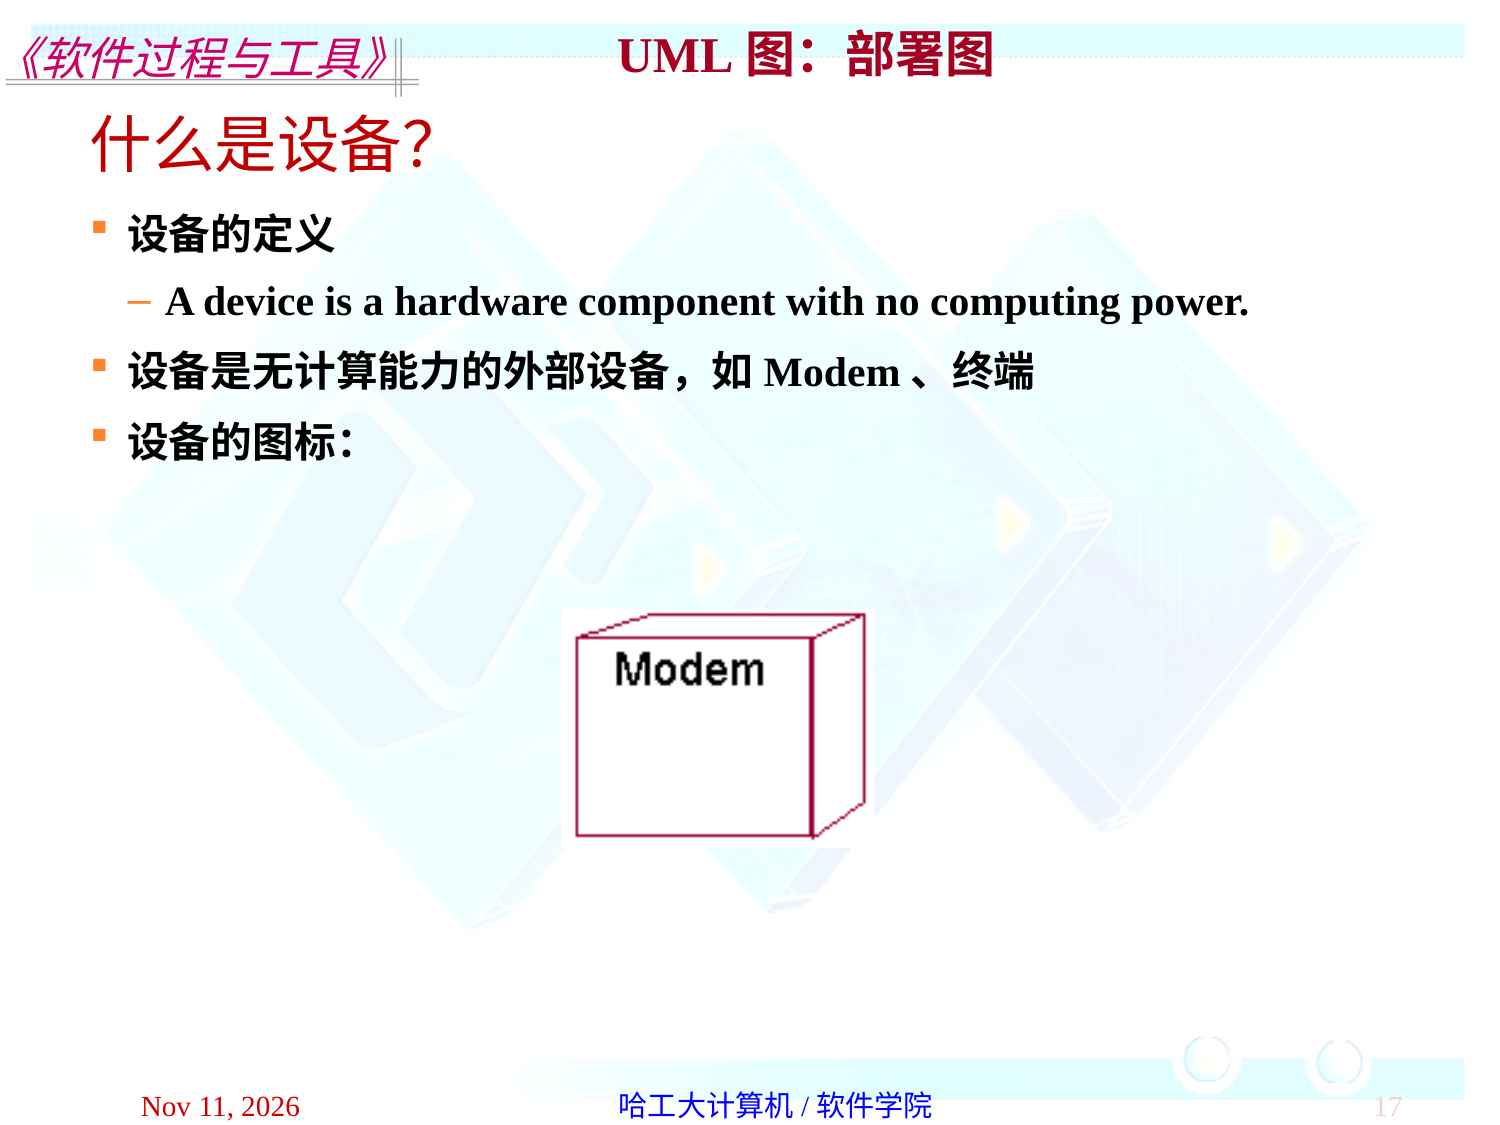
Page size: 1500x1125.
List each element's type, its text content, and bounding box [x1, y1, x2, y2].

text_box UML图：部署图 [389, 15, 1223, 45]
picture [560, 609, 874, 848]
text_box 设备的定义 A device is a hardware component with no computing power. 设备是无计算能力的外部设备，如Modem、终端 设备的图标： [74, 200, 1425, 1063]
text_box 什么是设备？ [74, 45, 1425, 188]
